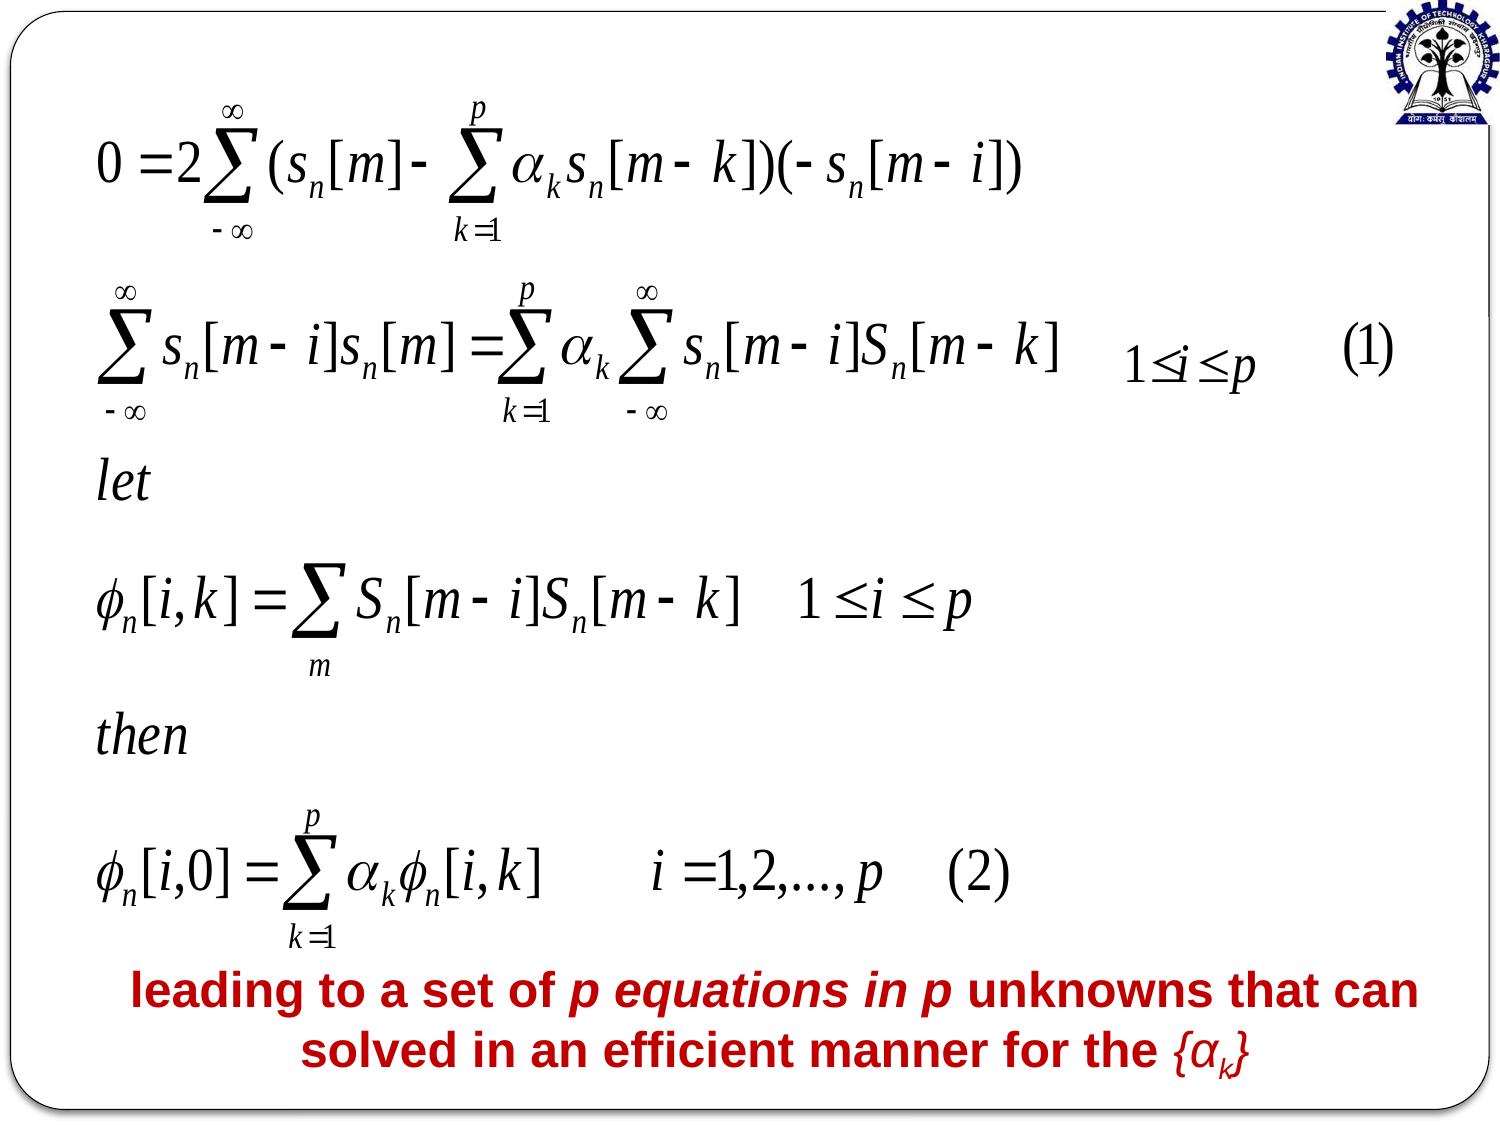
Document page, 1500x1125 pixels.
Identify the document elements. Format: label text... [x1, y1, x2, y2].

text_box leading to a set of p equations in p unknowns that can solved in an efficient manner for the {αk} [99, 949, 1450, 1093]
picture [1386, 0, 1500, 125]
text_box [89, 77, 1404, 963]
